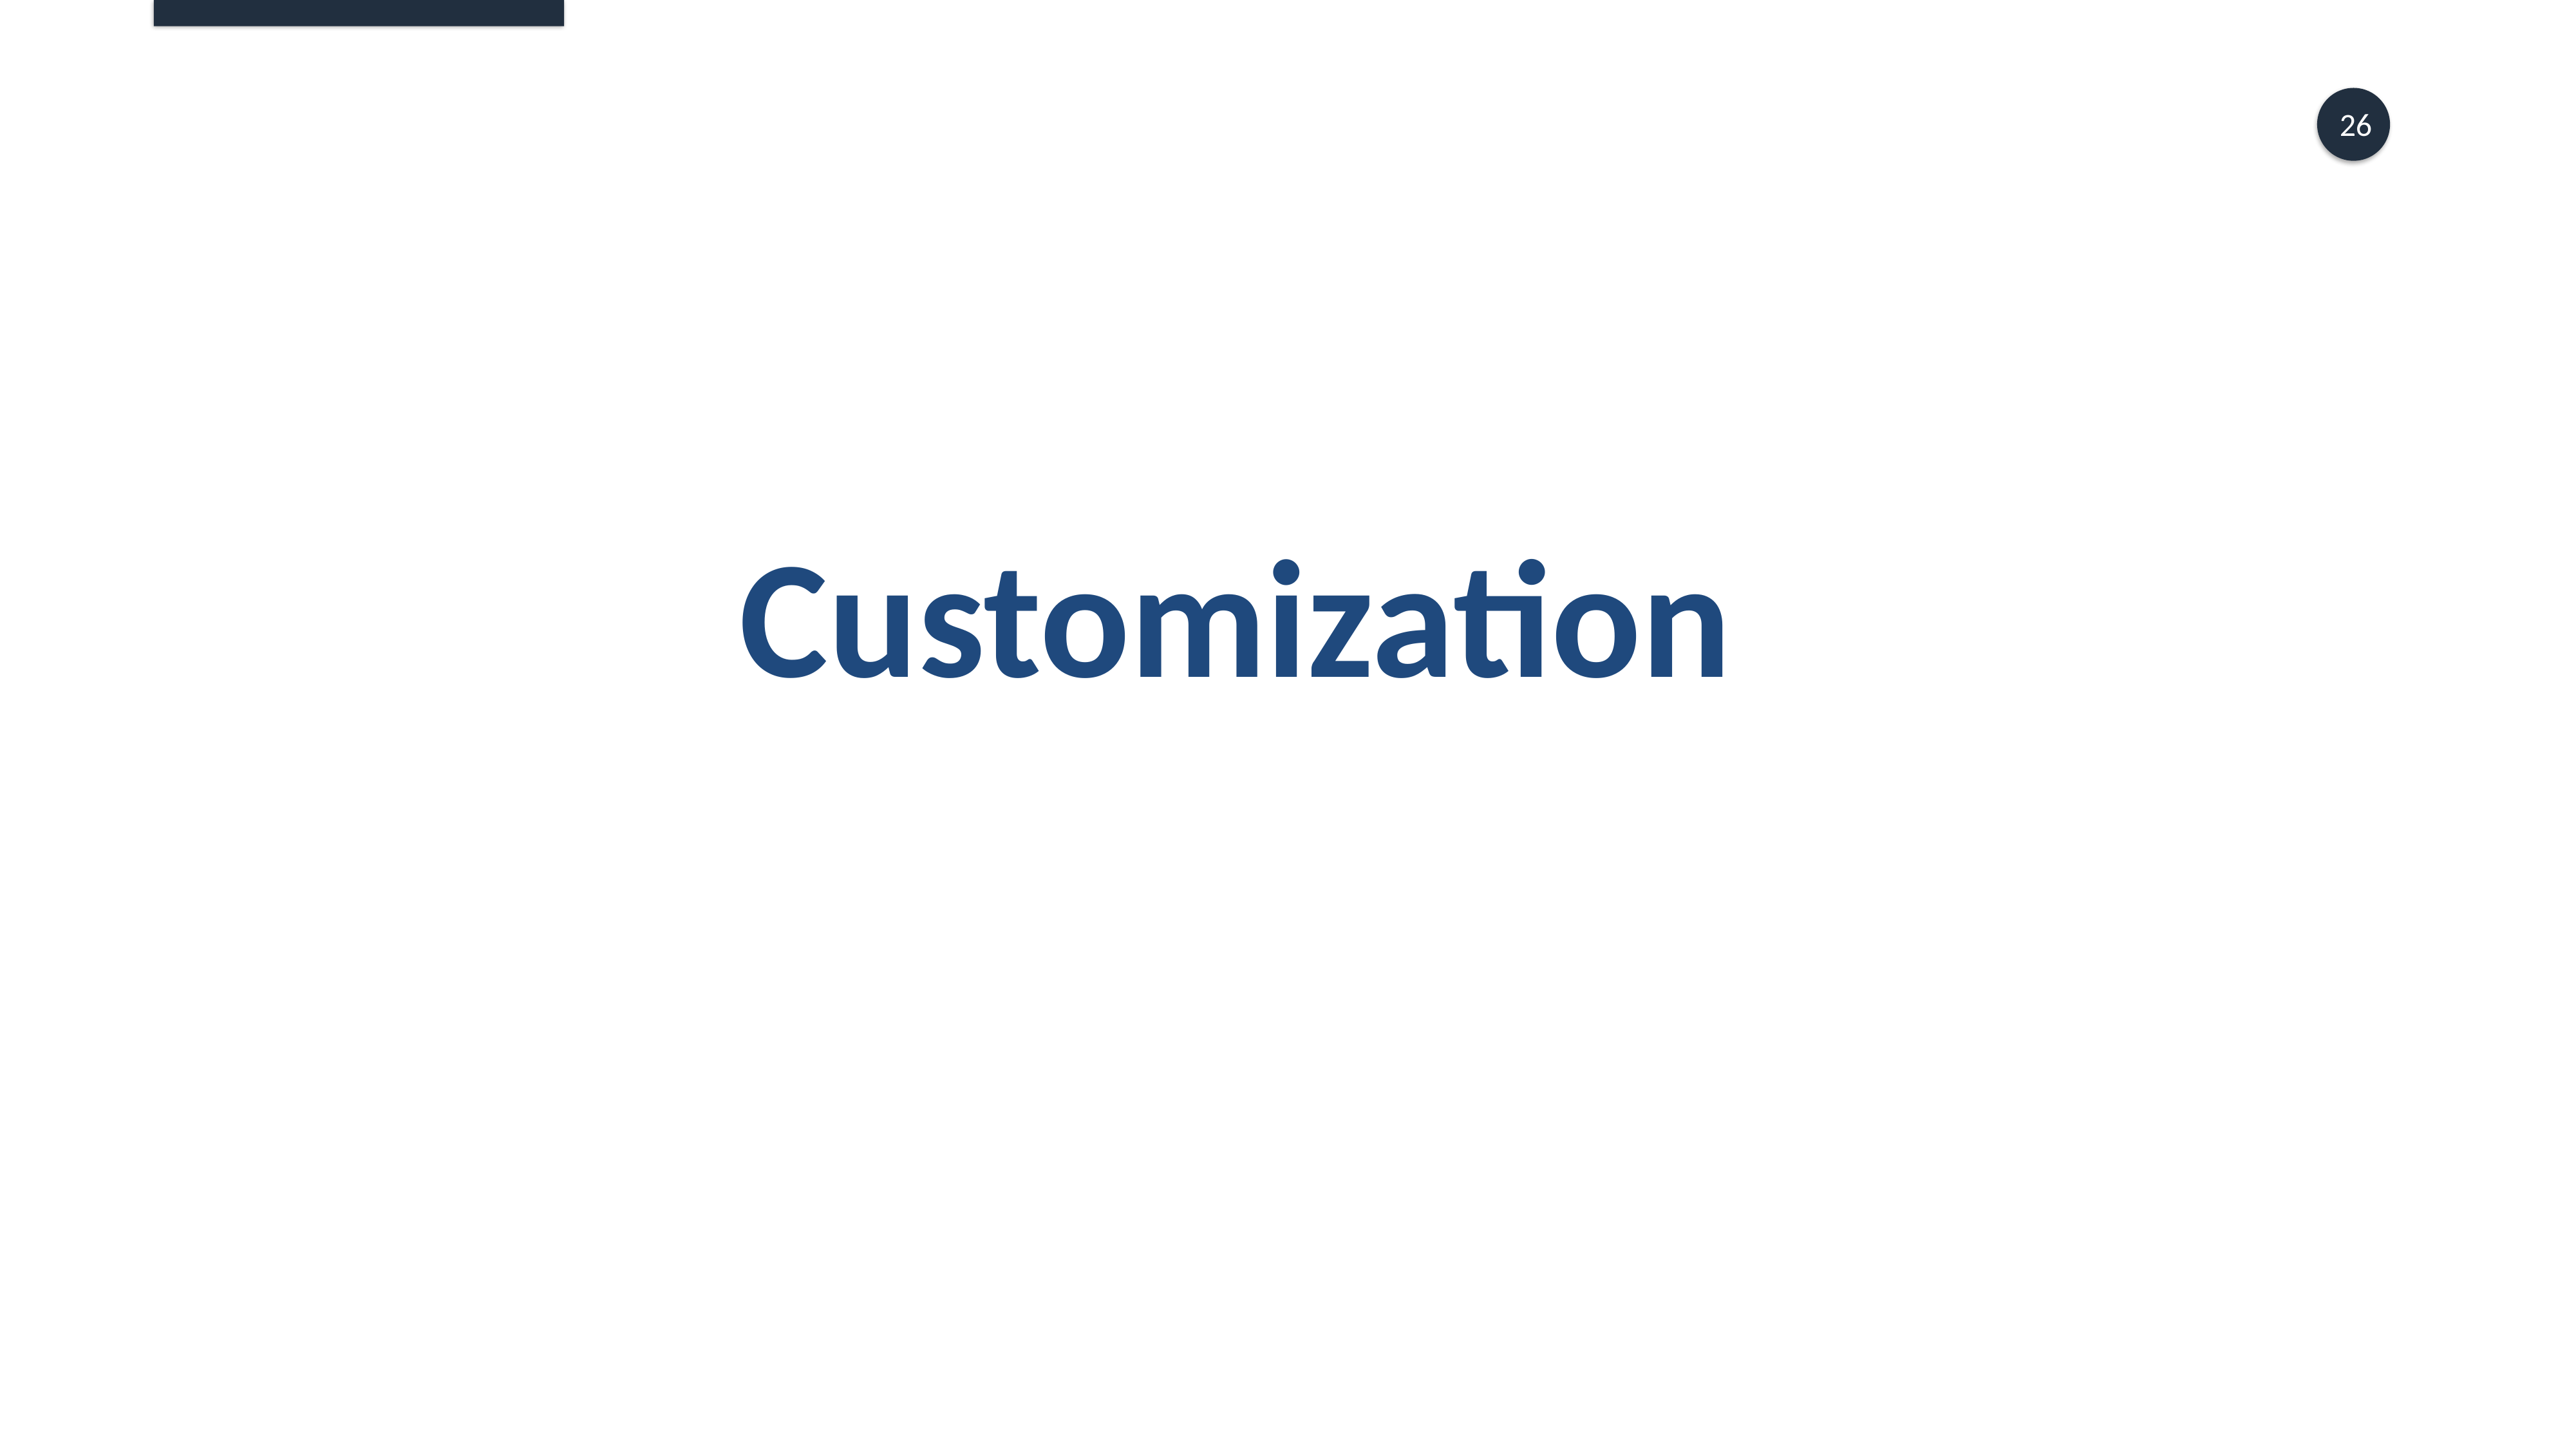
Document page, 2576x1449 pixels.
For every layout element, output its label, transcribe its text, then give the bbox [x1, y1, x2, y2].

text_box Customization [729, 527, 1742, 719]
